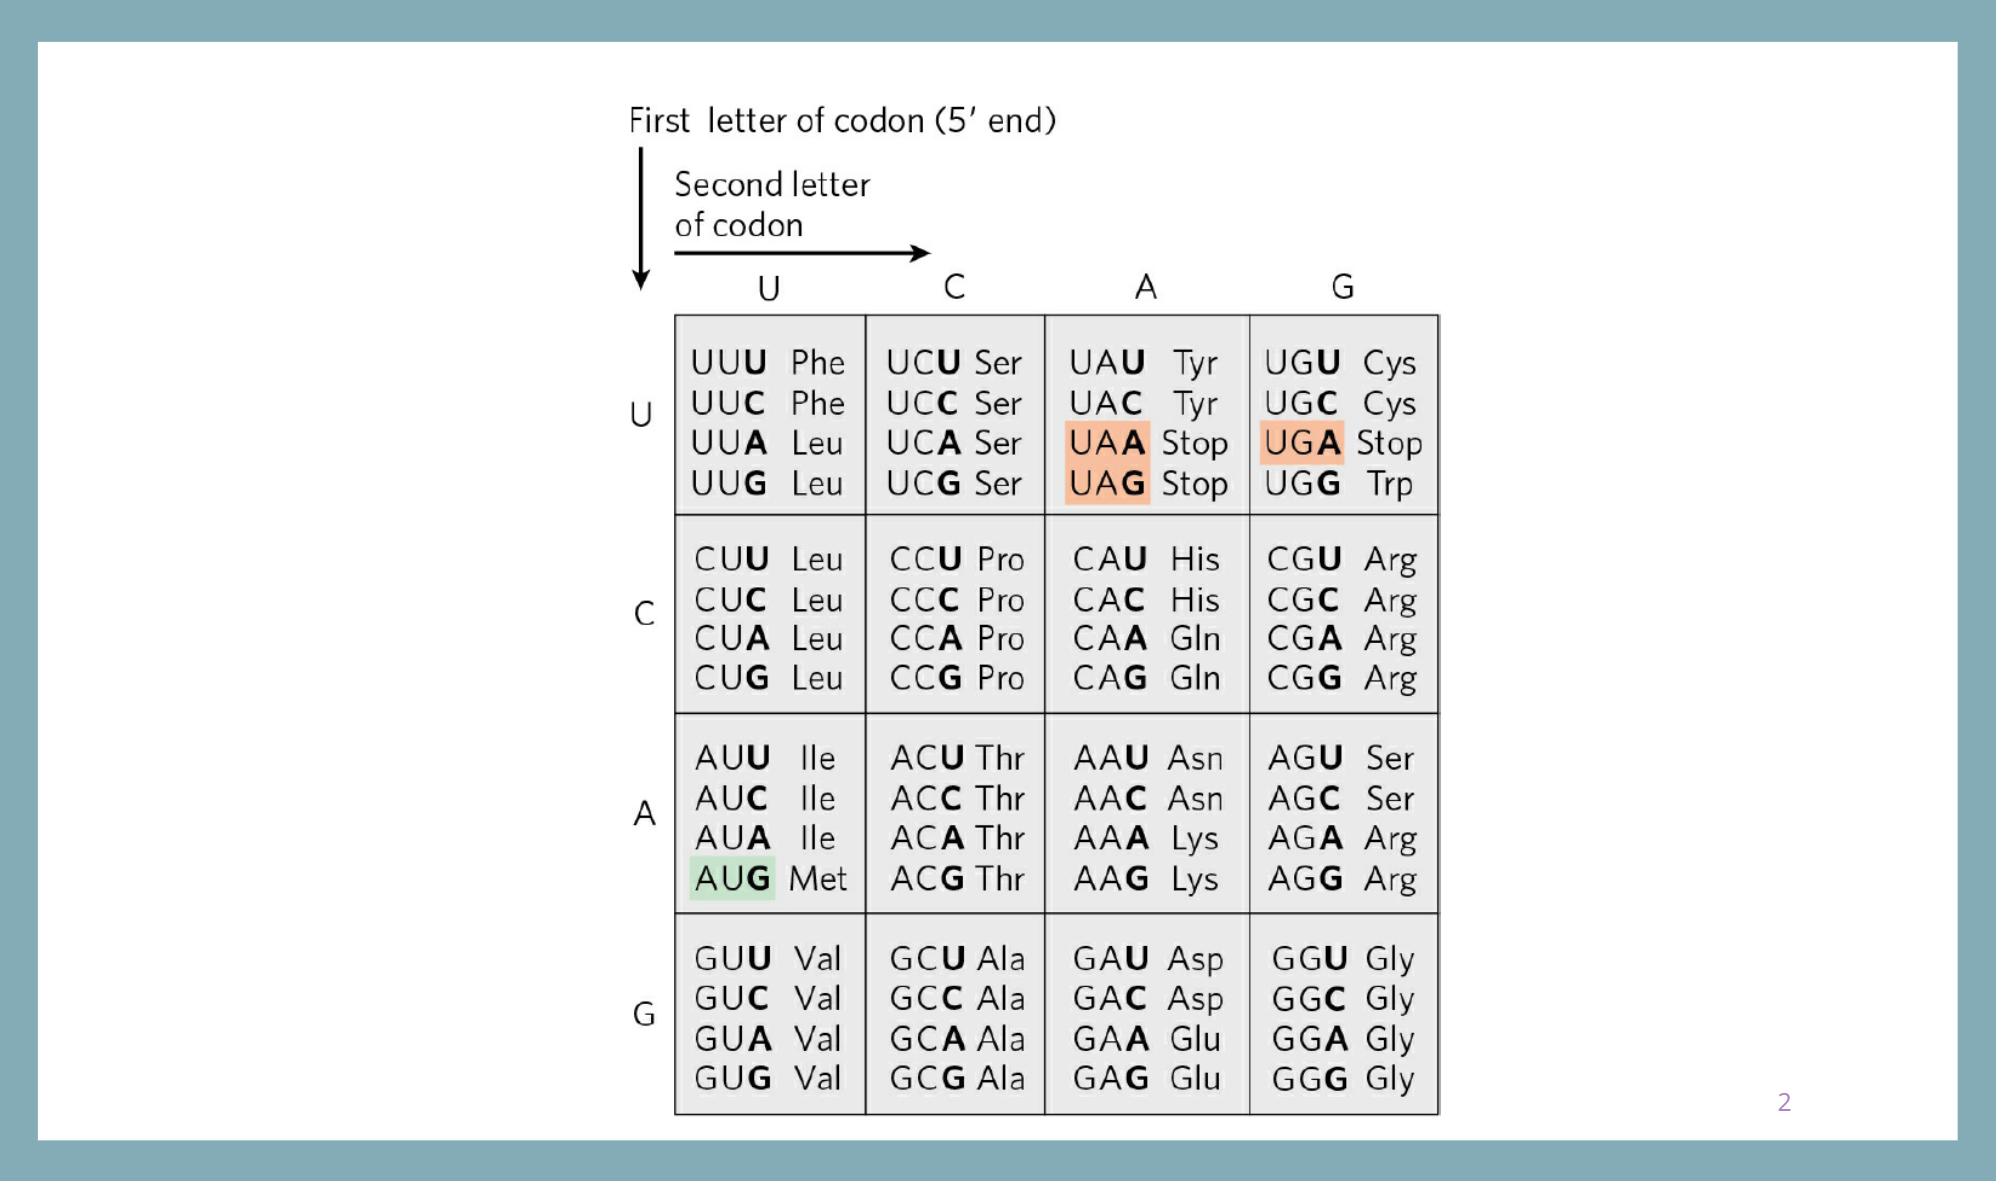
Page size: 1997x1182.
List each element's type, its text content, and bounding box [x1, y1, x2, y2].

picture [565, 77, 1474, 1138]
slide_number 2 [1527, 1072, 1807, 1135]
